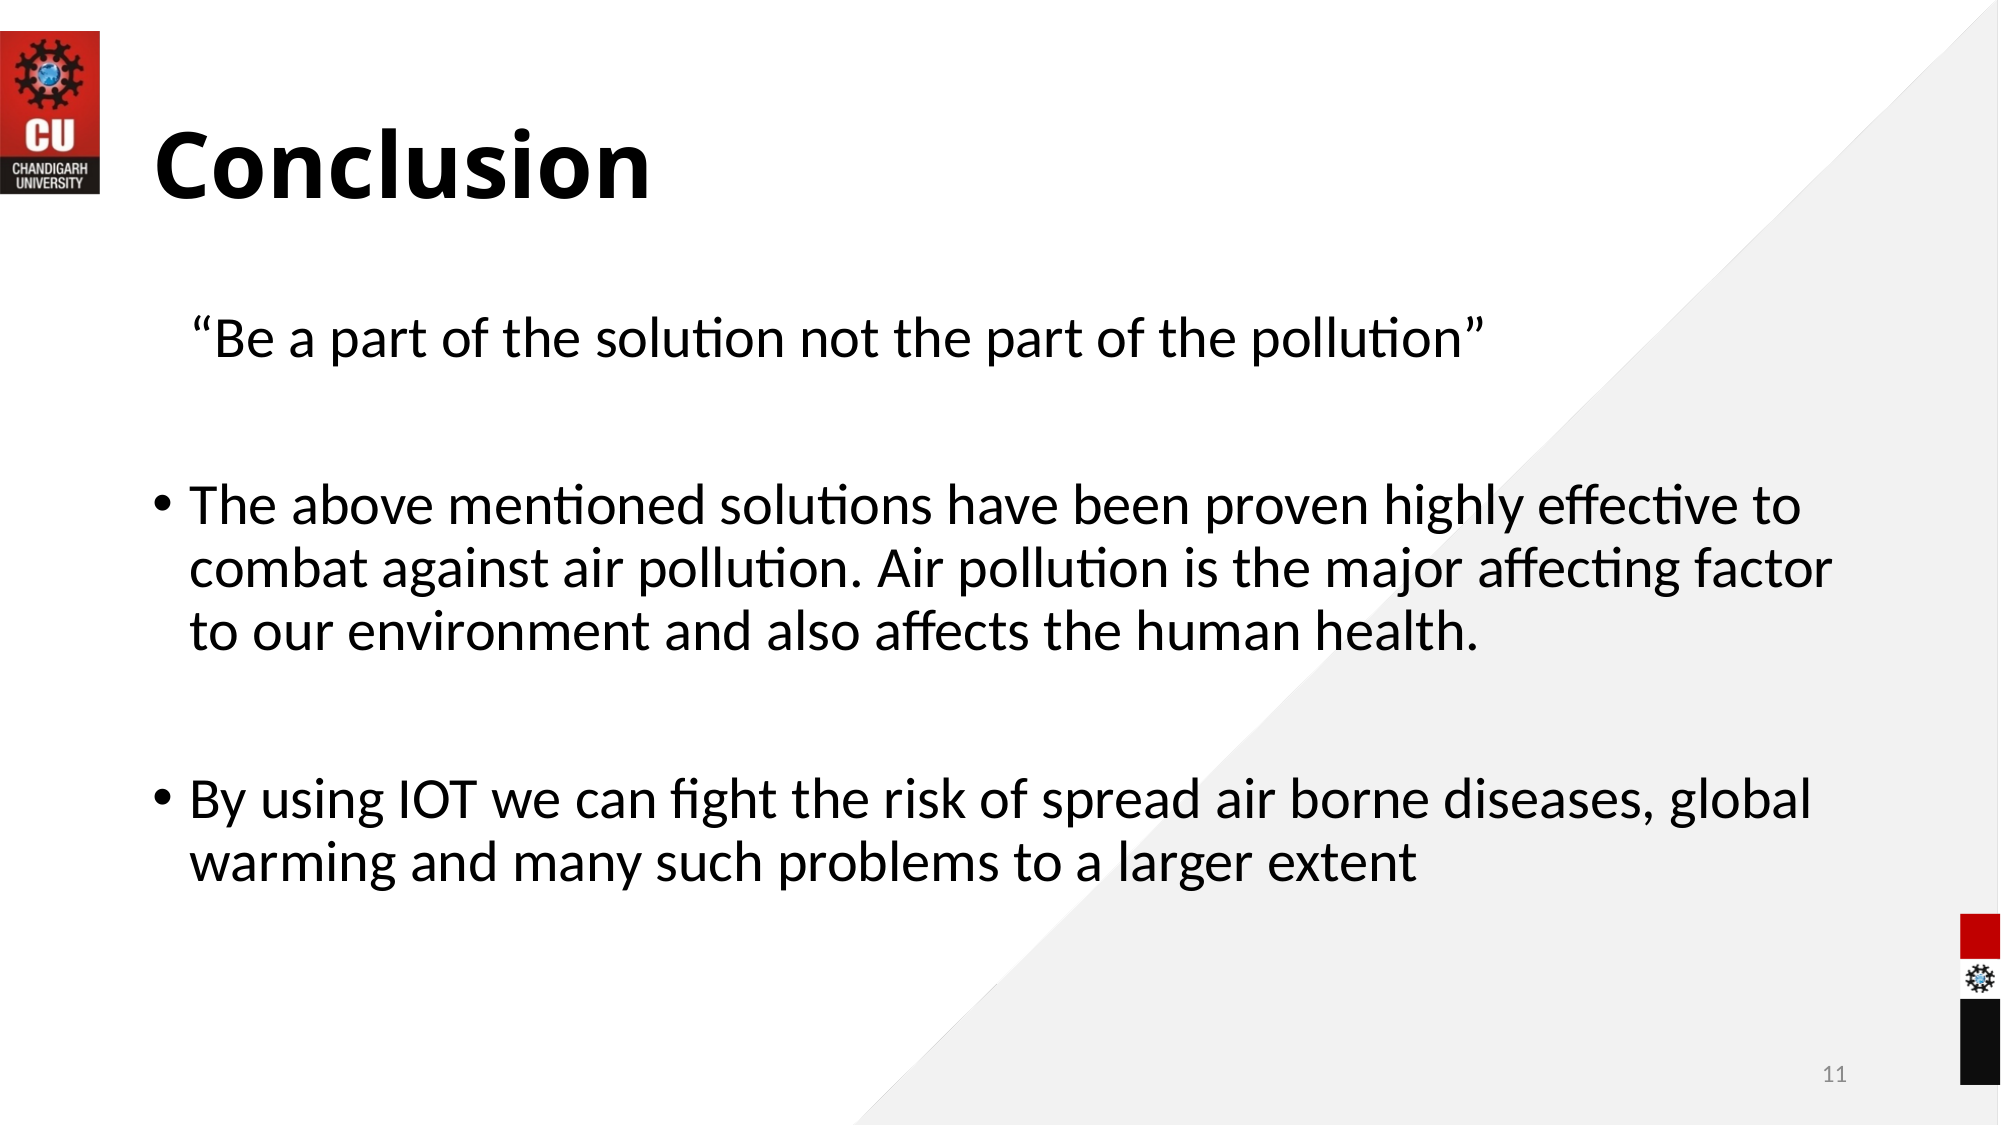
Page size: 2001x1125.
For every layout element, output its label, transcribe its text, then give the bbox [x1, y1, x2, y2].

title Conclusion [137, 59, 1863, 278]
slide_number 11 [1412, 1042, 1863, 1103]
picture [0, 0, 2001, 1125]
list “Be a part of the solution not the part of the pollution” The above mentioned solutions have been proven highly effective to combat against air pollution. Air pollution is the major affecting factor to our environment and also affects the human health. By using IOT we can fight the risk of spread air borne diseases, global warming and many such problems to a larger extent [137, 299, 1863, 1014]
